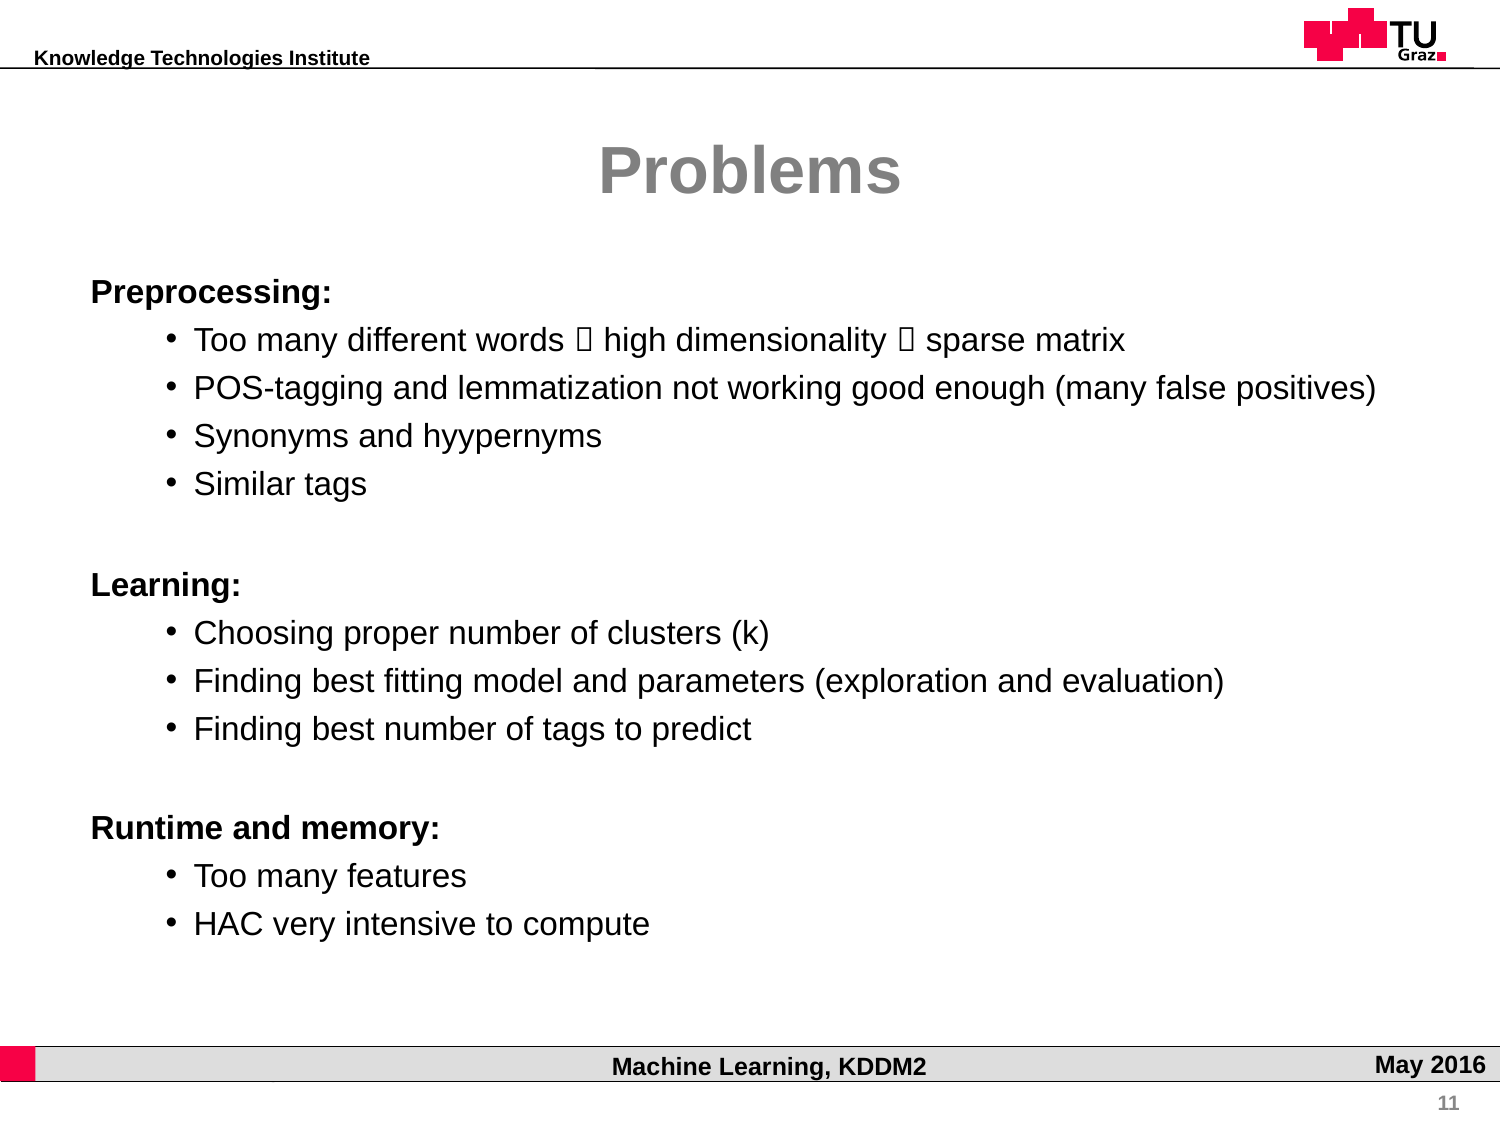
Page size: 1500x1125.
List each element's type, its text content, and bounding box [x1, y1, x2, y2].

text_box Runtime and memory: Too many features HAC very intensive to compute [75, 790, 1425, 950]
text_box Preprocessing: Too many different words  high dimensionality  sparse matrix POS-tagging and lemmatization not working good enough (many false positives) Synonyms and hyypernyms Similar tags [75, 255, 1425, 510]
text_box Problems [75, 79, 1425, 255]
text_box Learning: Choosing proper number of clusters (k) Finding best fitting model and parameters (exploration and evaluation) Finding best number of tags to predict [75, 547, 1425, 755]
